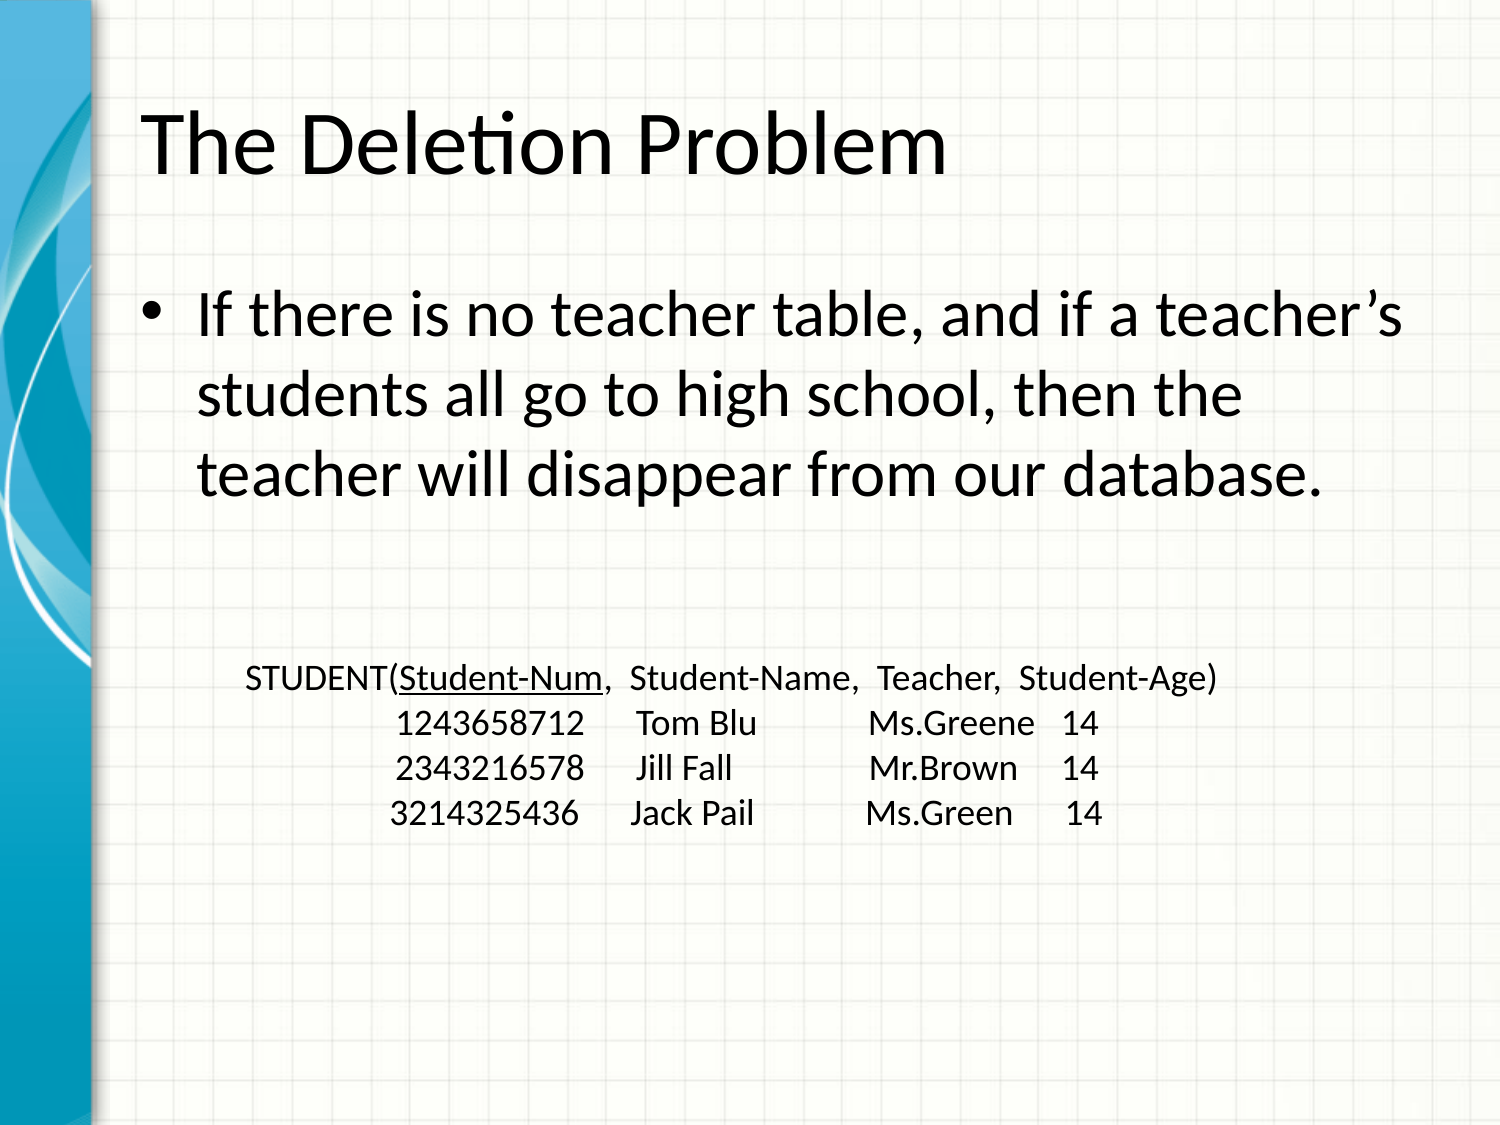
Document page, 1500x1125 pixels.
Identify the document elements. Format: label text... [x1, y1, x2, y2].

title The Deletion Problem [125, 44, 1450, 232]
text_box STUDENT(Student-Num, Student-Name, Teacher, Student-Age) 1243658712 Tom Blu Ms.Greene 14 2343216578 Jill Fall Mr.Brown 14 3214325436 Jack Pail Ms.Green 14 [230, 645, 1341, 840]
list If there is no teacher table, and if a teacher’s students all go to high school, then the teacher will disappear from our database. [125, 261, 1450, 563]
picture [0, 0, 1500, 1125]
